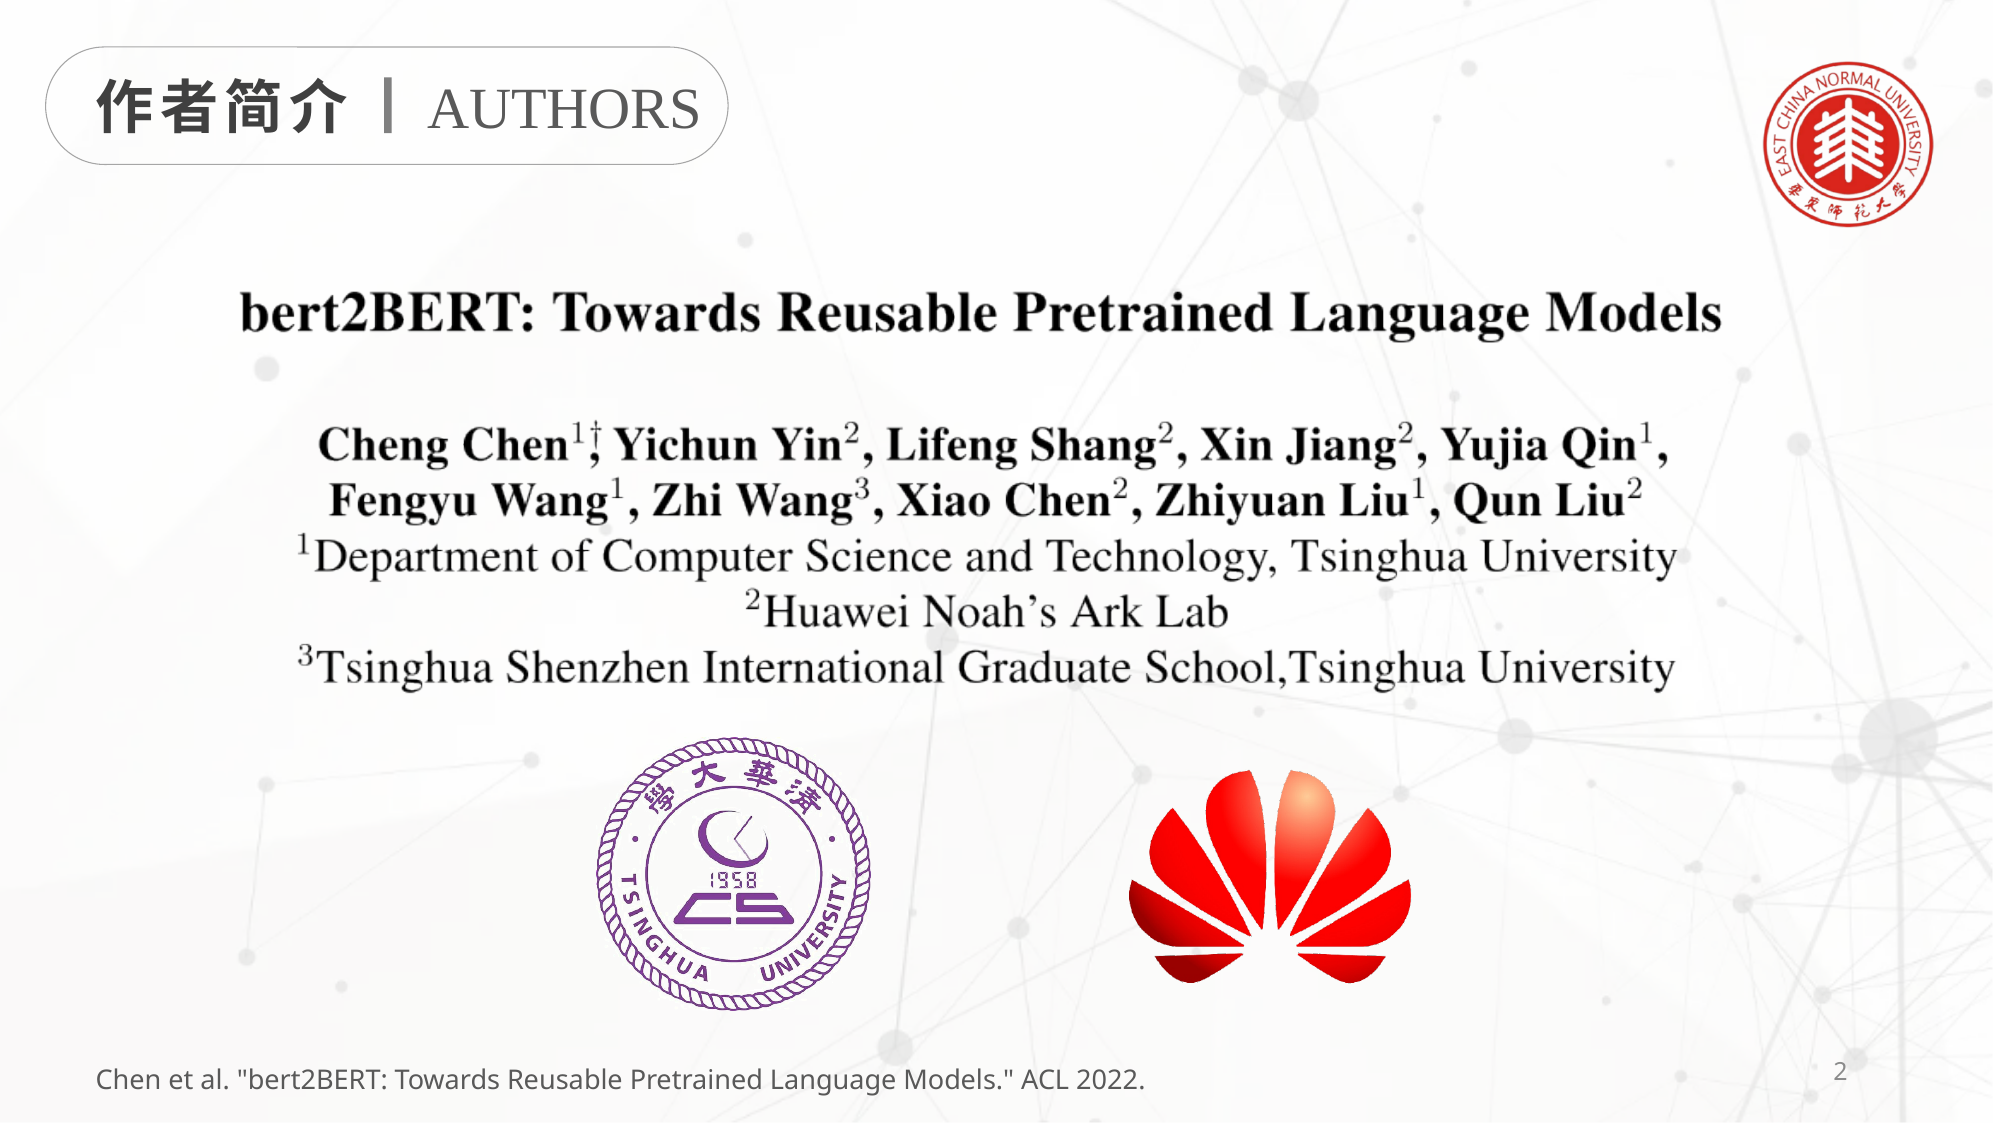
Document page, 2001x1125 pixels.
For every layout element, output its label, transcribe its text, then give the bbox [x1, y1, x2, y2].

picture [1758, 58, 1943, 230]
text_box Chen et al. "bert2BERT: Towards Reusable Pretrained Language Models." ACL 2022. [80, 1054, 1551, 1102]
picture [1129, 761, 1413, 990]
slide_number 2 [1412, 1042, 1863, 1103]
picture [192, 249, 1808, 721]
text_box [45, 46, 729, 165]
picture [596, 737, 871, 1011]
